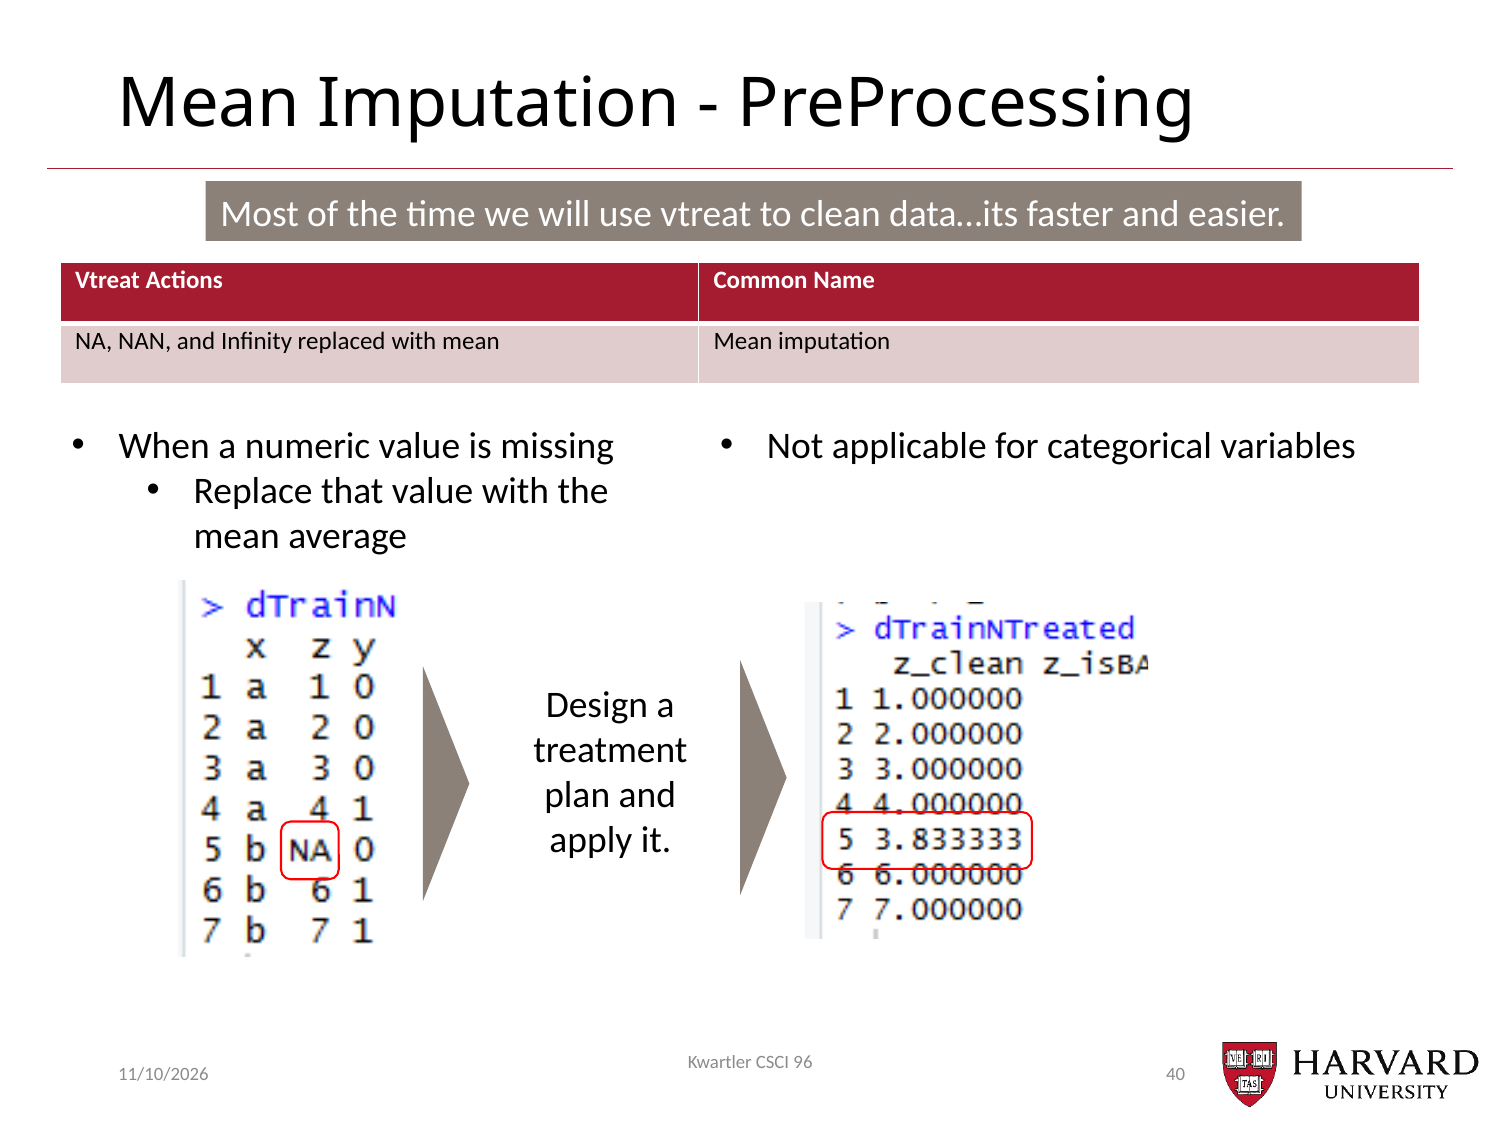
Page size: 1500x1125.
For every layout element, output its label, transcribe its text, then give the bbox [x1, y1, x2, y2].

text_box [422, 665, 471, 902]
table_header Vtreat Actions [61, 263, 698, 321]
text_box Kwartler CSCI 96 [496, 1042, 1004, 1103]
text_box When a numeric value is missing Replace that value with the mean average [56, 413, 688, 564]
text_box Most of the time we will use vtreat to clean data…its faster and easier. [205, 181, 1302, 241]
title Mean Imputation - PreProcessing [103, 59, 1397, 157]
table_cell Mean imputation [699, 326, 1419, 383]
picture [178, 580, 422, 957]
text_box Not applicable for categorical variables [705, 413, 1420, 474]
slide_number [103, 1042, 441, 1103]
table_cell NA, NAN, and Infinity replaced with mean [61, 326, 698, 383]
text_box [739, 659, 788, 896]
table_header Common Name [699, 263, 1419, 321]
text_box Design a treatment plan and apply it. [488, 672, 732, 868]
slide_number 40 [1059, 1042, 1200, 1103]
picture [804, 602, 1149, 939]
picture [1200, 1024, 1500, 1125]
